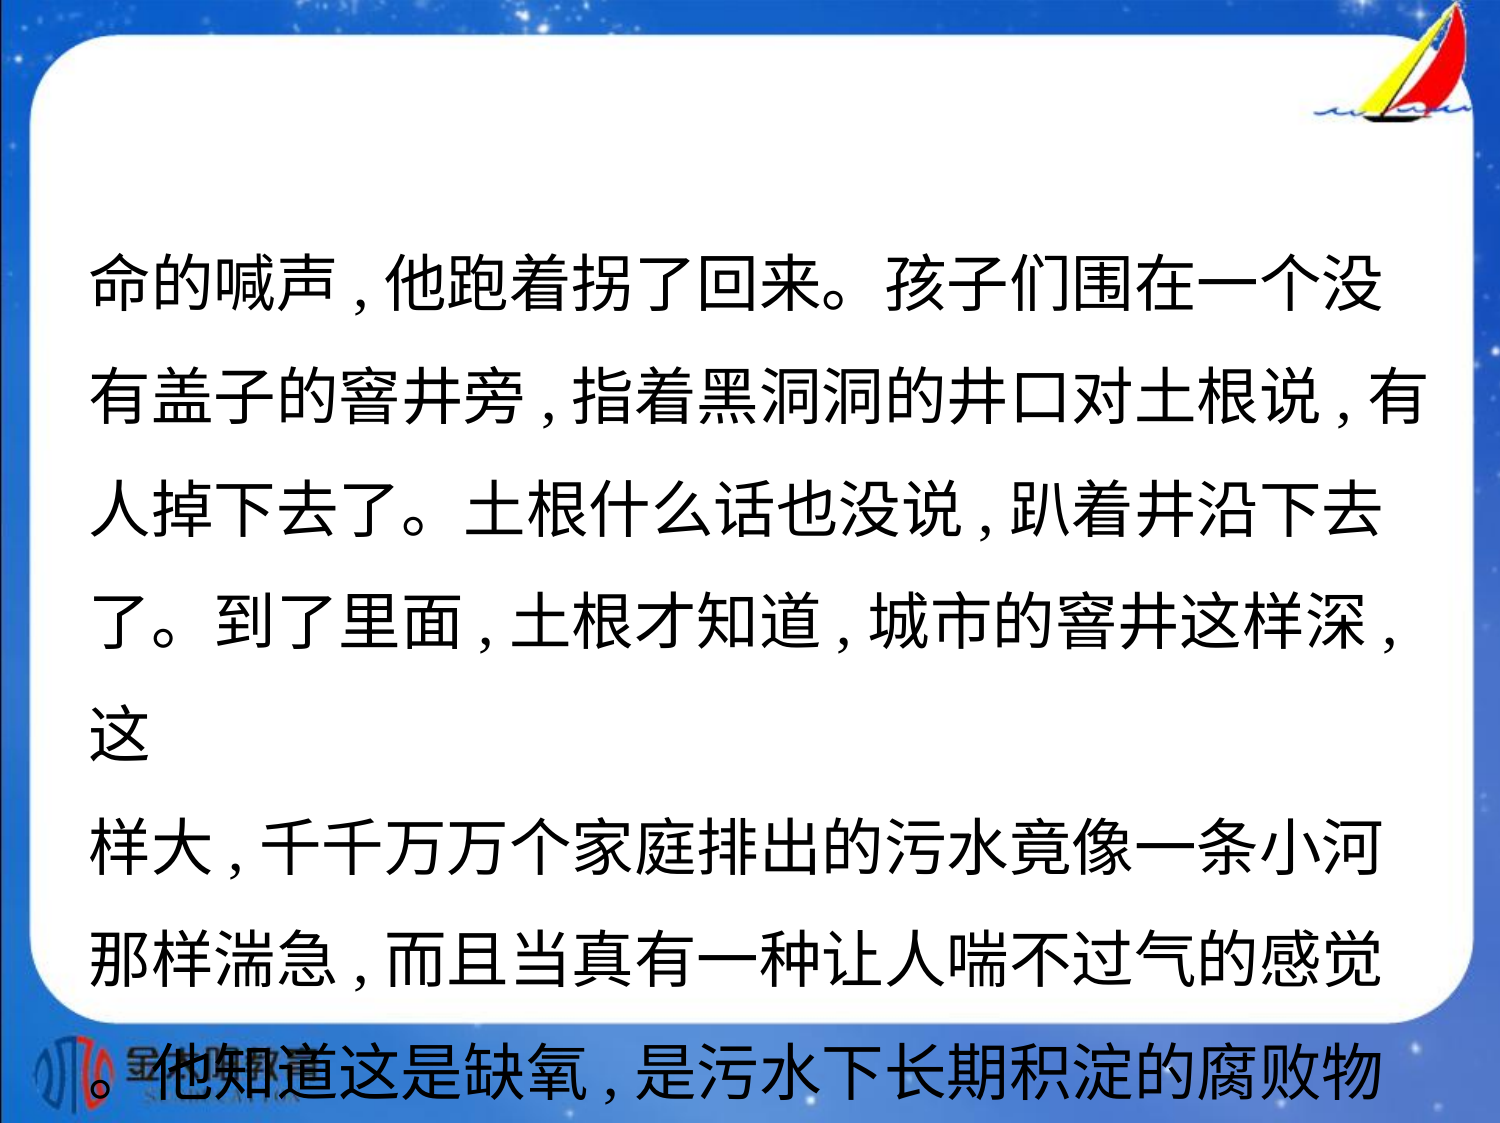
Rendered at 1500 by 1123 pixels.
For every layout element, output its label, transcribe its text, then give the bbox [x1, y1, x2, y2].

picture [0, 0, 1500, 1123]
text_box 命的喊声,他跑着拐了回来。孩子们围在一个没 有盖子的窨井旁,指着黑洞洞的井口对土根说,有 人掉下去了。土根什么话也没说,趴着井沿下去 了。到了里面,土根才知道,城市的窨井这样深,这 样大,千千万万个家庭排出的污水竟像一条小河 那样湍急,而且当真有一种让人喘不过气的感觉 。他知道这是缺氧,是污水下长期积淀的腐败物 [88, 206, 1453, 1108]
